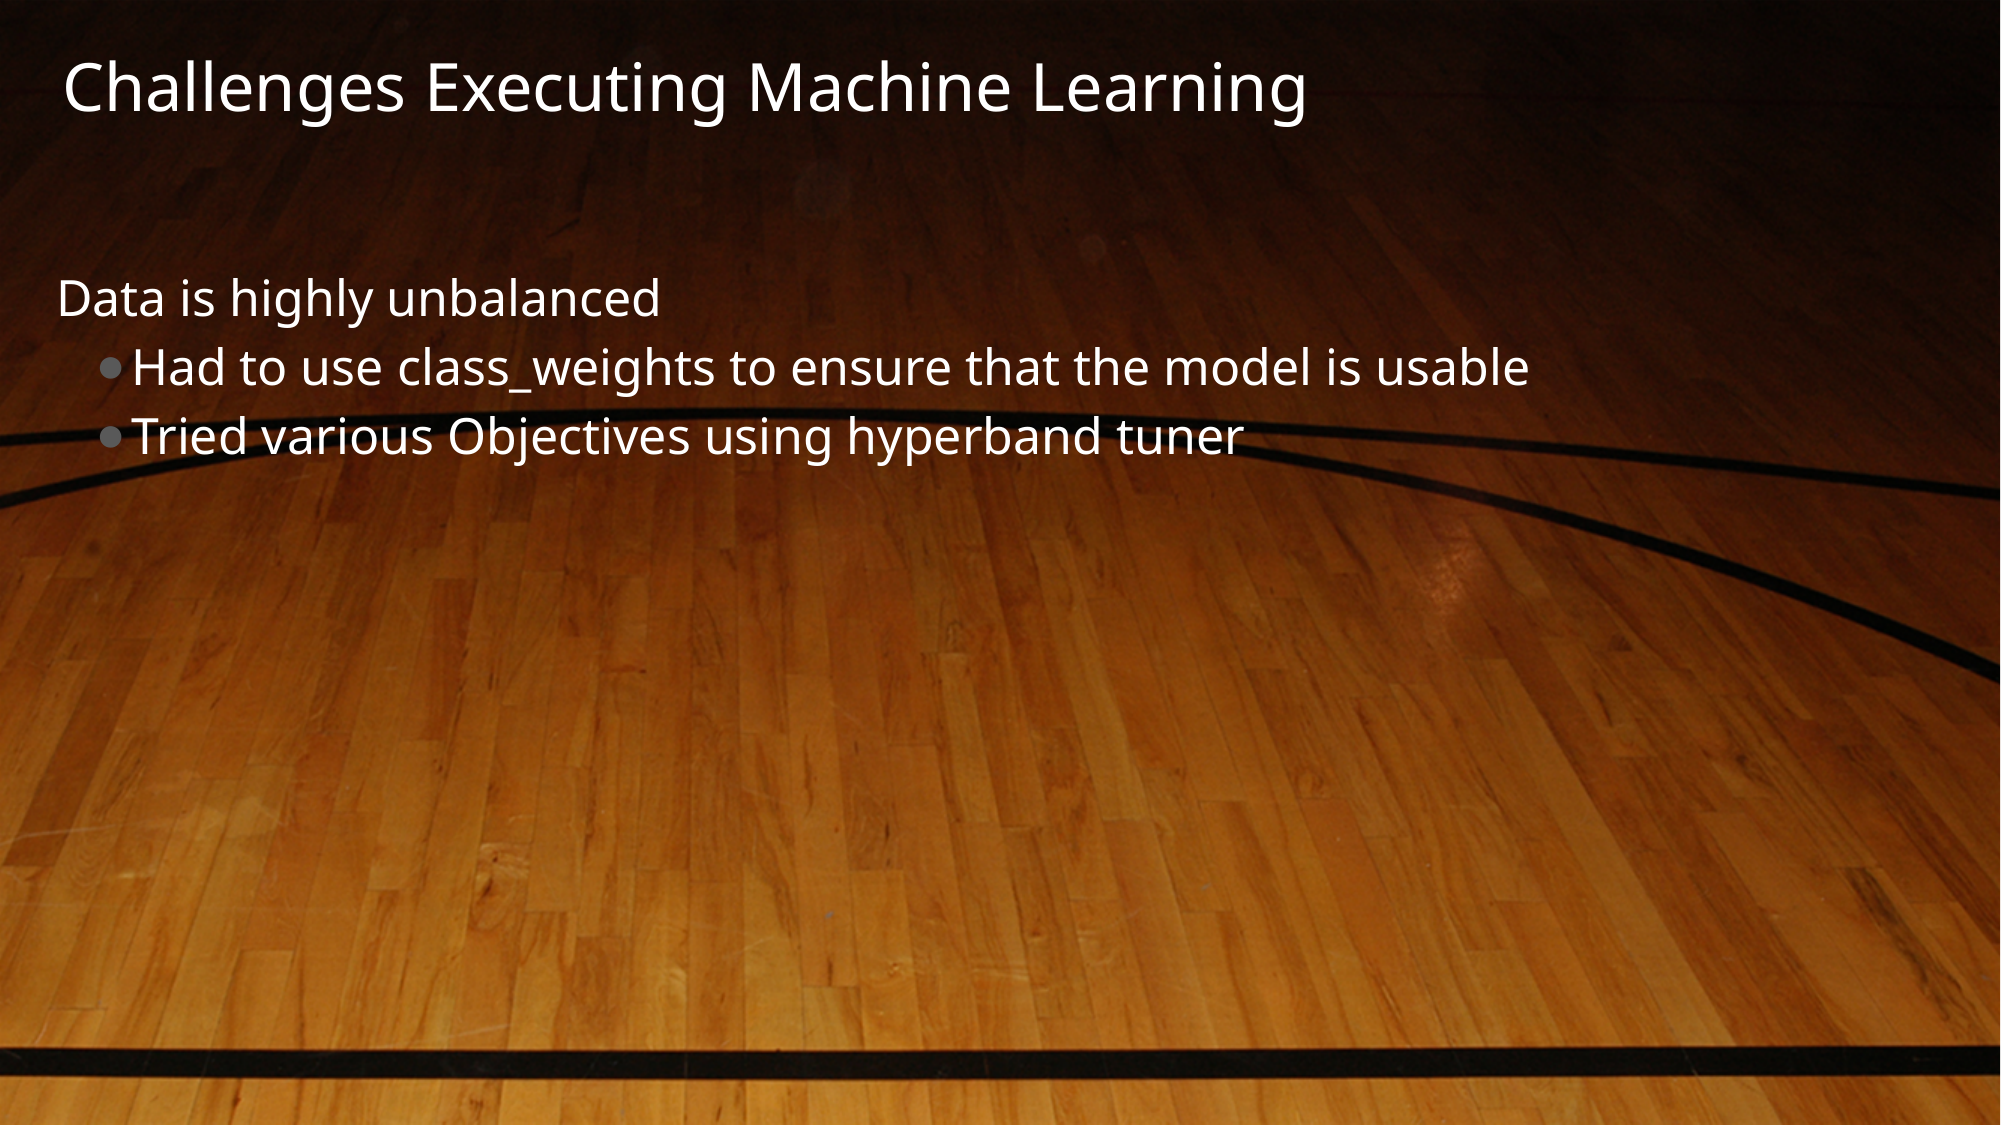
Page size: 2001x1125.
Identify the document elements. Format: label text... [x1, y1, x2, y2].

text_box Challenges Executing Machine Learning [47, 37, 1538, 133]
text_box Data is highly unbalanced Had to use class_weights to ensure that the model is usable Tried various Objectives using hyperband tuner [41, 249, 1854, 472]
picture [0, 0, 2001, 1125]
